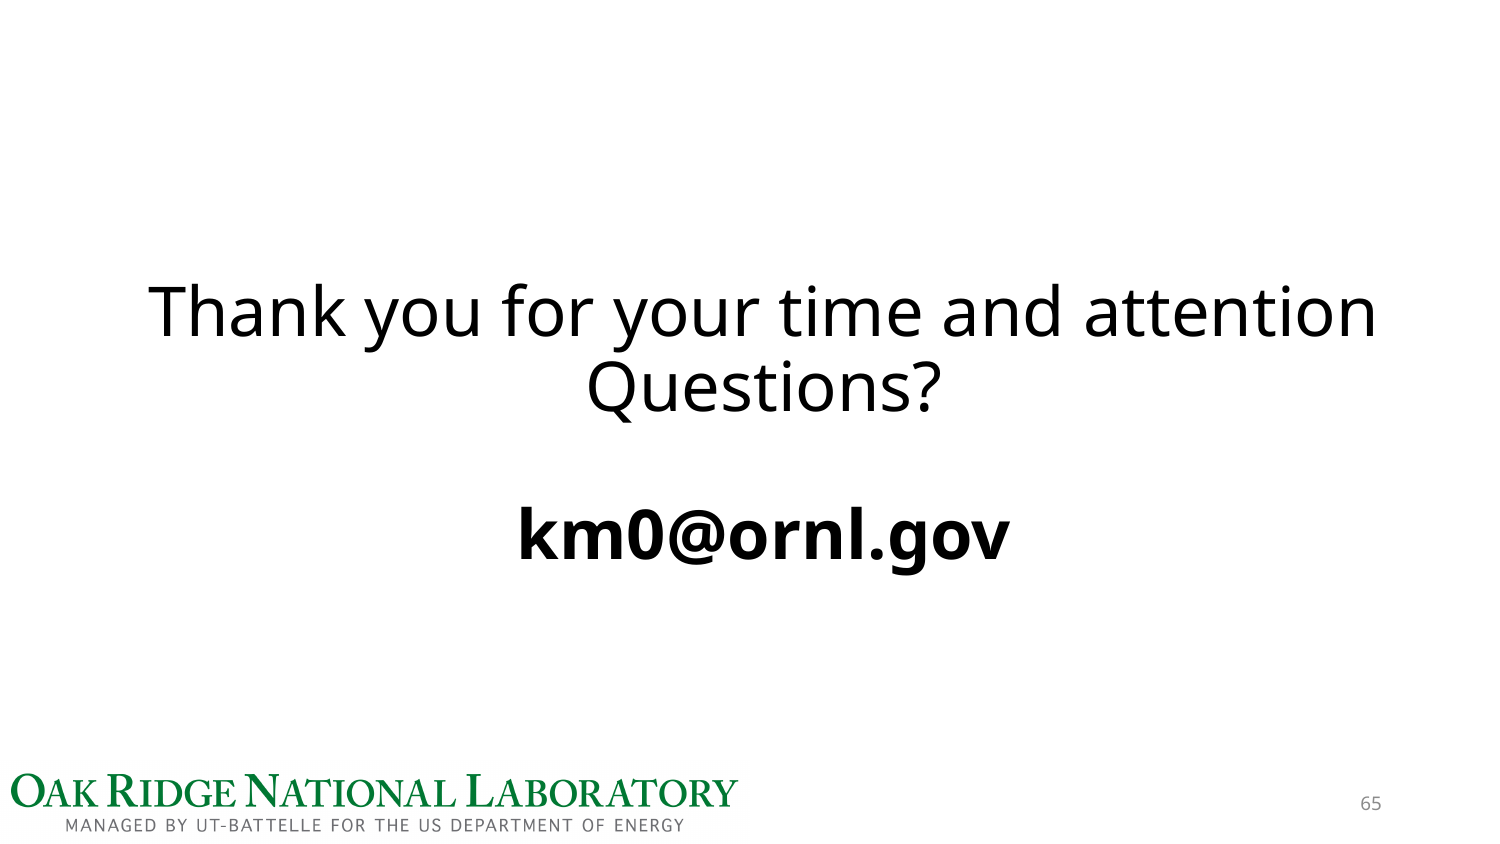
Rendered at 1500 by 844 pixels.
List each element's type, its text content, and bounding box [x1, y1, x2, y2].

picture [0, 760, 750, 844]
title Thank you for your time and attention Questions? km0@ornl.gov [117, 274, 1411, 578]
slide_number 65 [1059, 782, 1397, 827]
